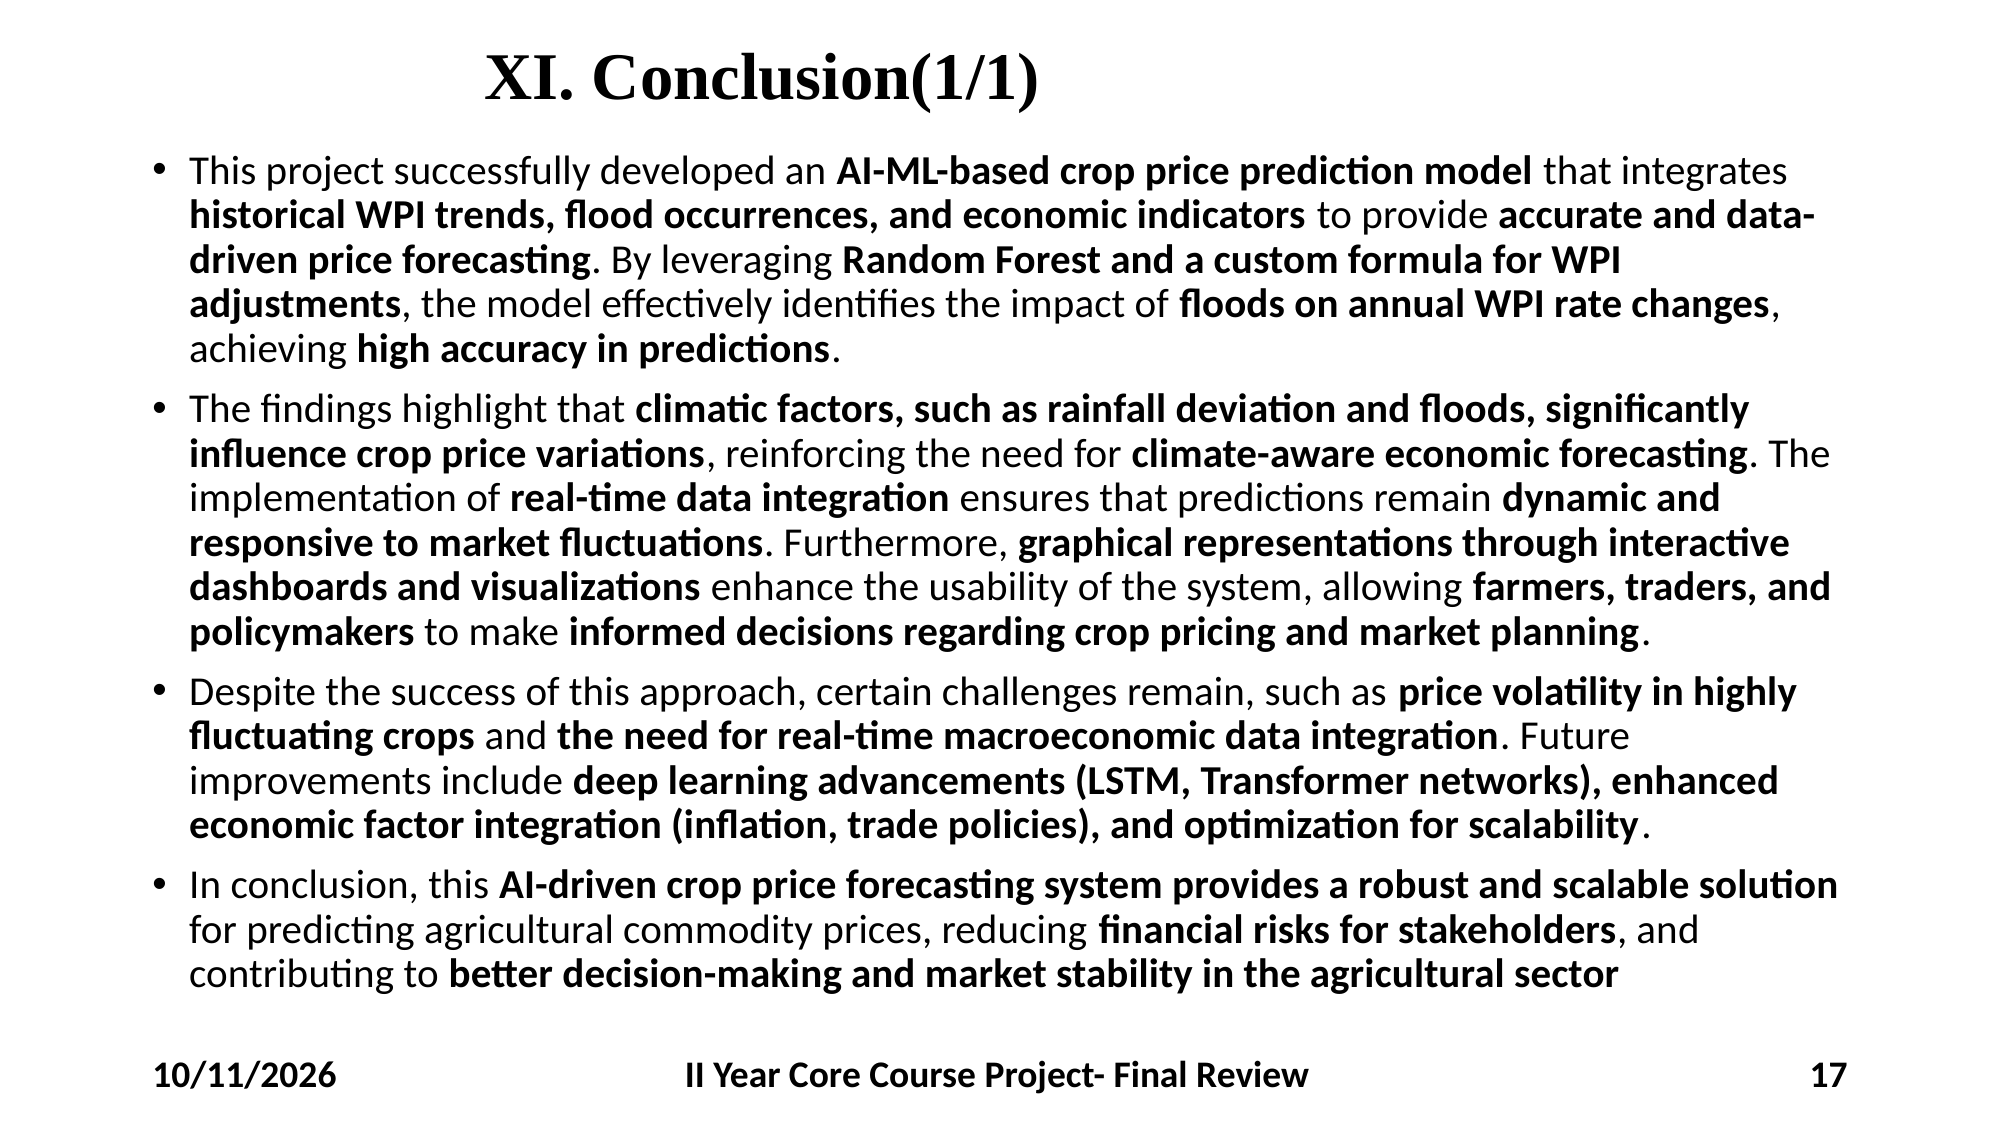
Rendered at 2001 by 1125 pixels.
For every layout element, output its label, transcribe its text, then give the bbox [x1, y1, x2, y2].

slide_number 17 [1454, 1042, 1863, 1103]
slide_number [137, 1042, 541, 1103]
title XI. Conclusion(1/1) [67, 22, 1949, 142]
list This project successfully developed an AI-ML-based crop price prediction model that integrates historical WPI trends, flood occurrences, and economic indicators to provide accurate and data-driven price forecasting. By leveraging Random Forest and a custom formula for WPI adjustments, the model effectively identifies the impact of floods on annual WPI rate changes, achieving high accuracy in predictions. The findings highlight that climatic factors, such as rainfall deviation and floods, significantly influence crop price variations, reinforcing the need for climate-aware economic forecasting. The implementation of real-time data integration ensures that predictions remain dynamic and responsive to market fluctuations. Furthermore, graphical representations through interactive dashboards and visualizations enhance the usability of the system, allowing farmers, traders, and policymakers to make informed decisions regarding crop pricing and market planning. Despite the success of this approach, certain challenges remain, such as price volatility in highly fluctuating crops and the need for real-time macroeconomic data integration. Future improvements include deep learning advancements (LSTM, Transformer networks), enhanced economic factor integration (inflation, trade policies), and optimization for scalability. In conclusion, this AI-driven crop price forecasting system provides a robust and scalable solution for predicting agricultural commodity prices, reducing financial risks for stakeholders, and contributing to better decision-making and market stability in the agricultural sector [137, 141, 1863, 1014]
footer II Year Core Course Project- Final Review [541, 1042, 1454, 1103]
